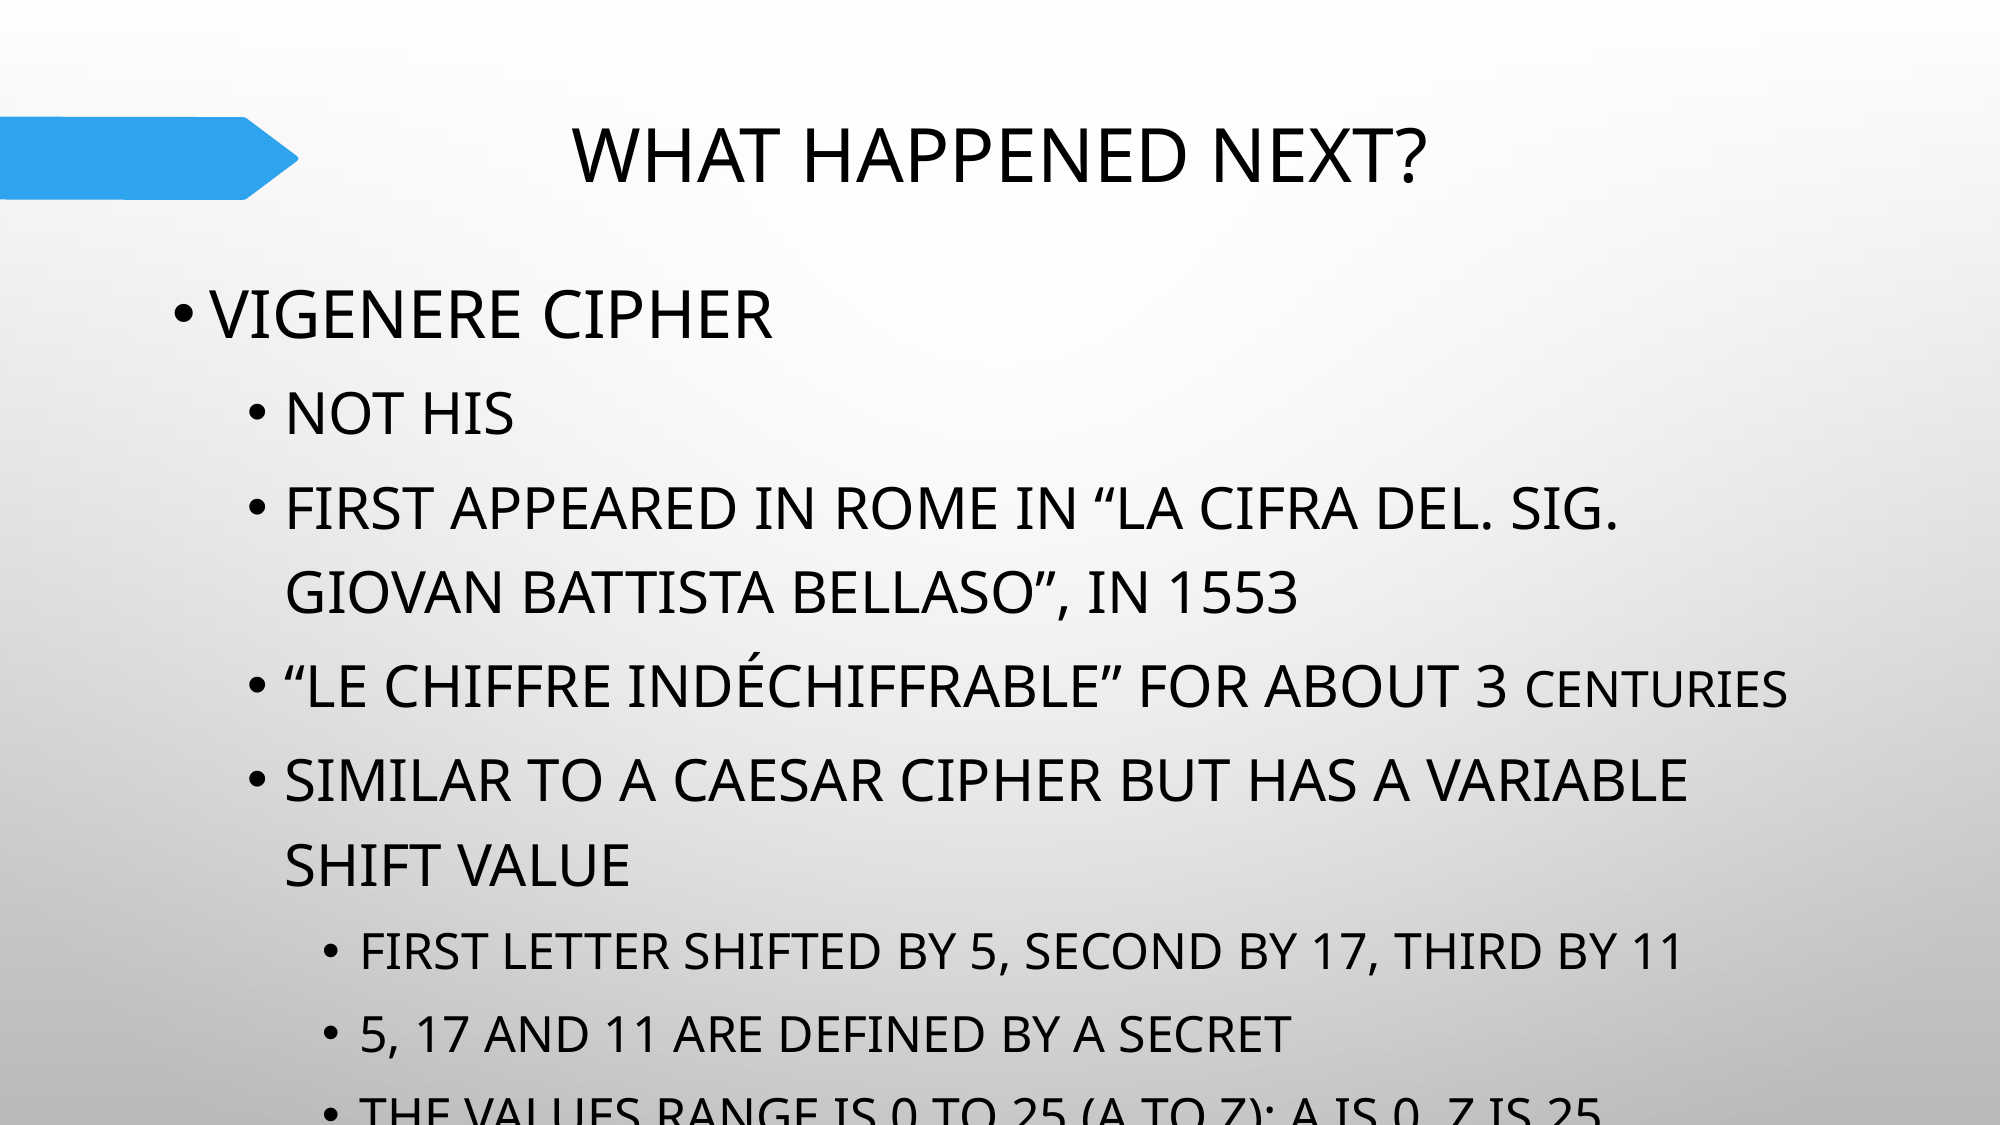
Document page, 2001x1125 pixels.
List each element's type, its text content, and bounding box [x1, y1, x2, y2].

title What happened next? [279, 53, 1721, 248]
list Vigenere Cipher Not his First appeared in Rome in “La cifra del. Sig. Giovan Battista Bellaso”, in 1553 “Le chiffre indéchiffrable” for about 3 centuries Similar to a Caesar cipher but has a variable shift value First letter shifted by 5, second by 17, third by 11 5, 17 and 11 are defined by a secret The values range is 0 to 25 (A to Z): A is 0, Z is 25 [157, 248, 1869, 967]
picture [0, 0, 2000, 1125]
